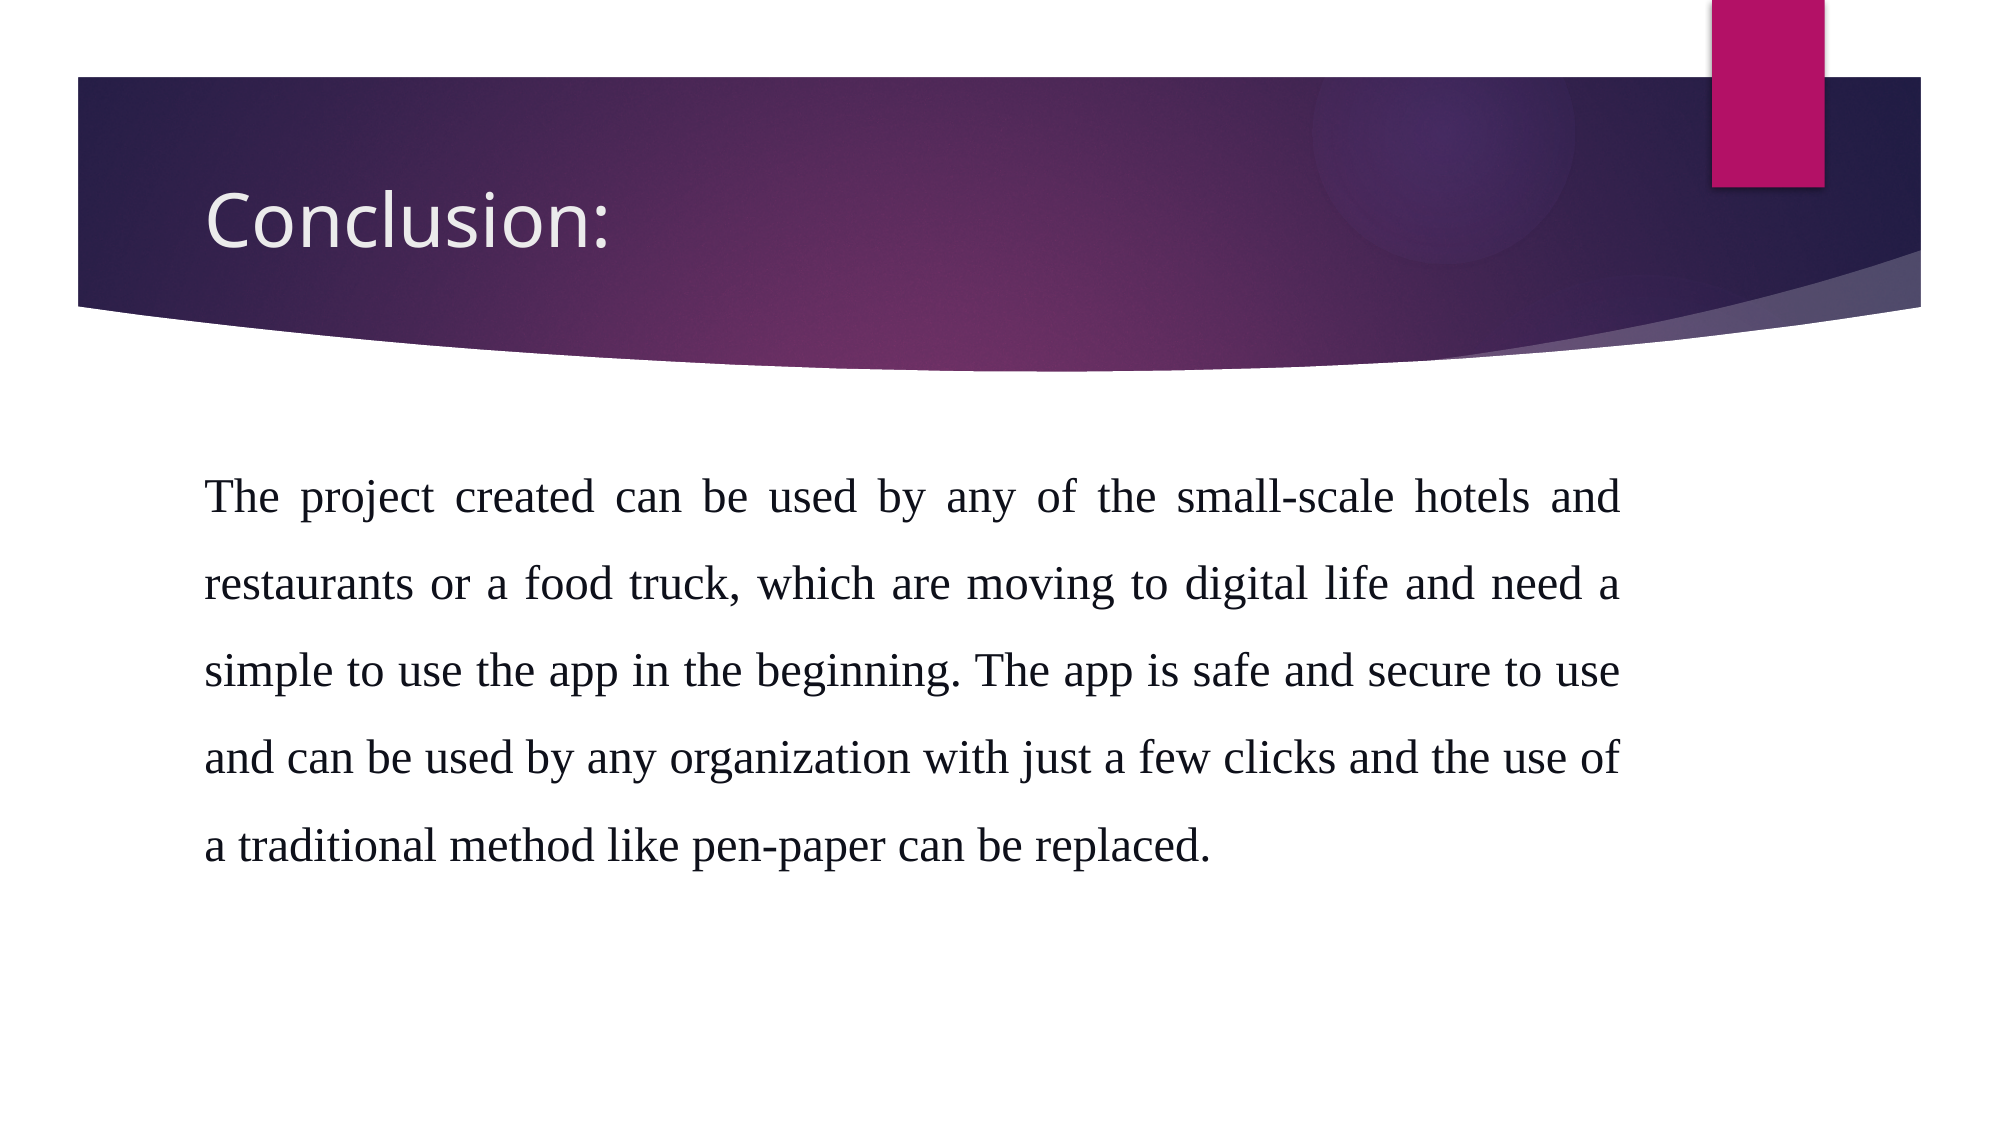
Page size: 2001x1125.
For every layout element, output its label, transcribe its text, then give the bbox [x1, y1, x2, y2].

list The project created can be used by any of the small-scale hotels and restaurants or a food truck, which are moving to digital life and need a simple to use the app in the beginning. The app is safe and secure to use and can be used by any organization with just a few clicks and the use of a traditional method like pen-paper can be replaced. [189, 427, 1638, 879]
title Conclusion: [189, 159, 1627, 276]
